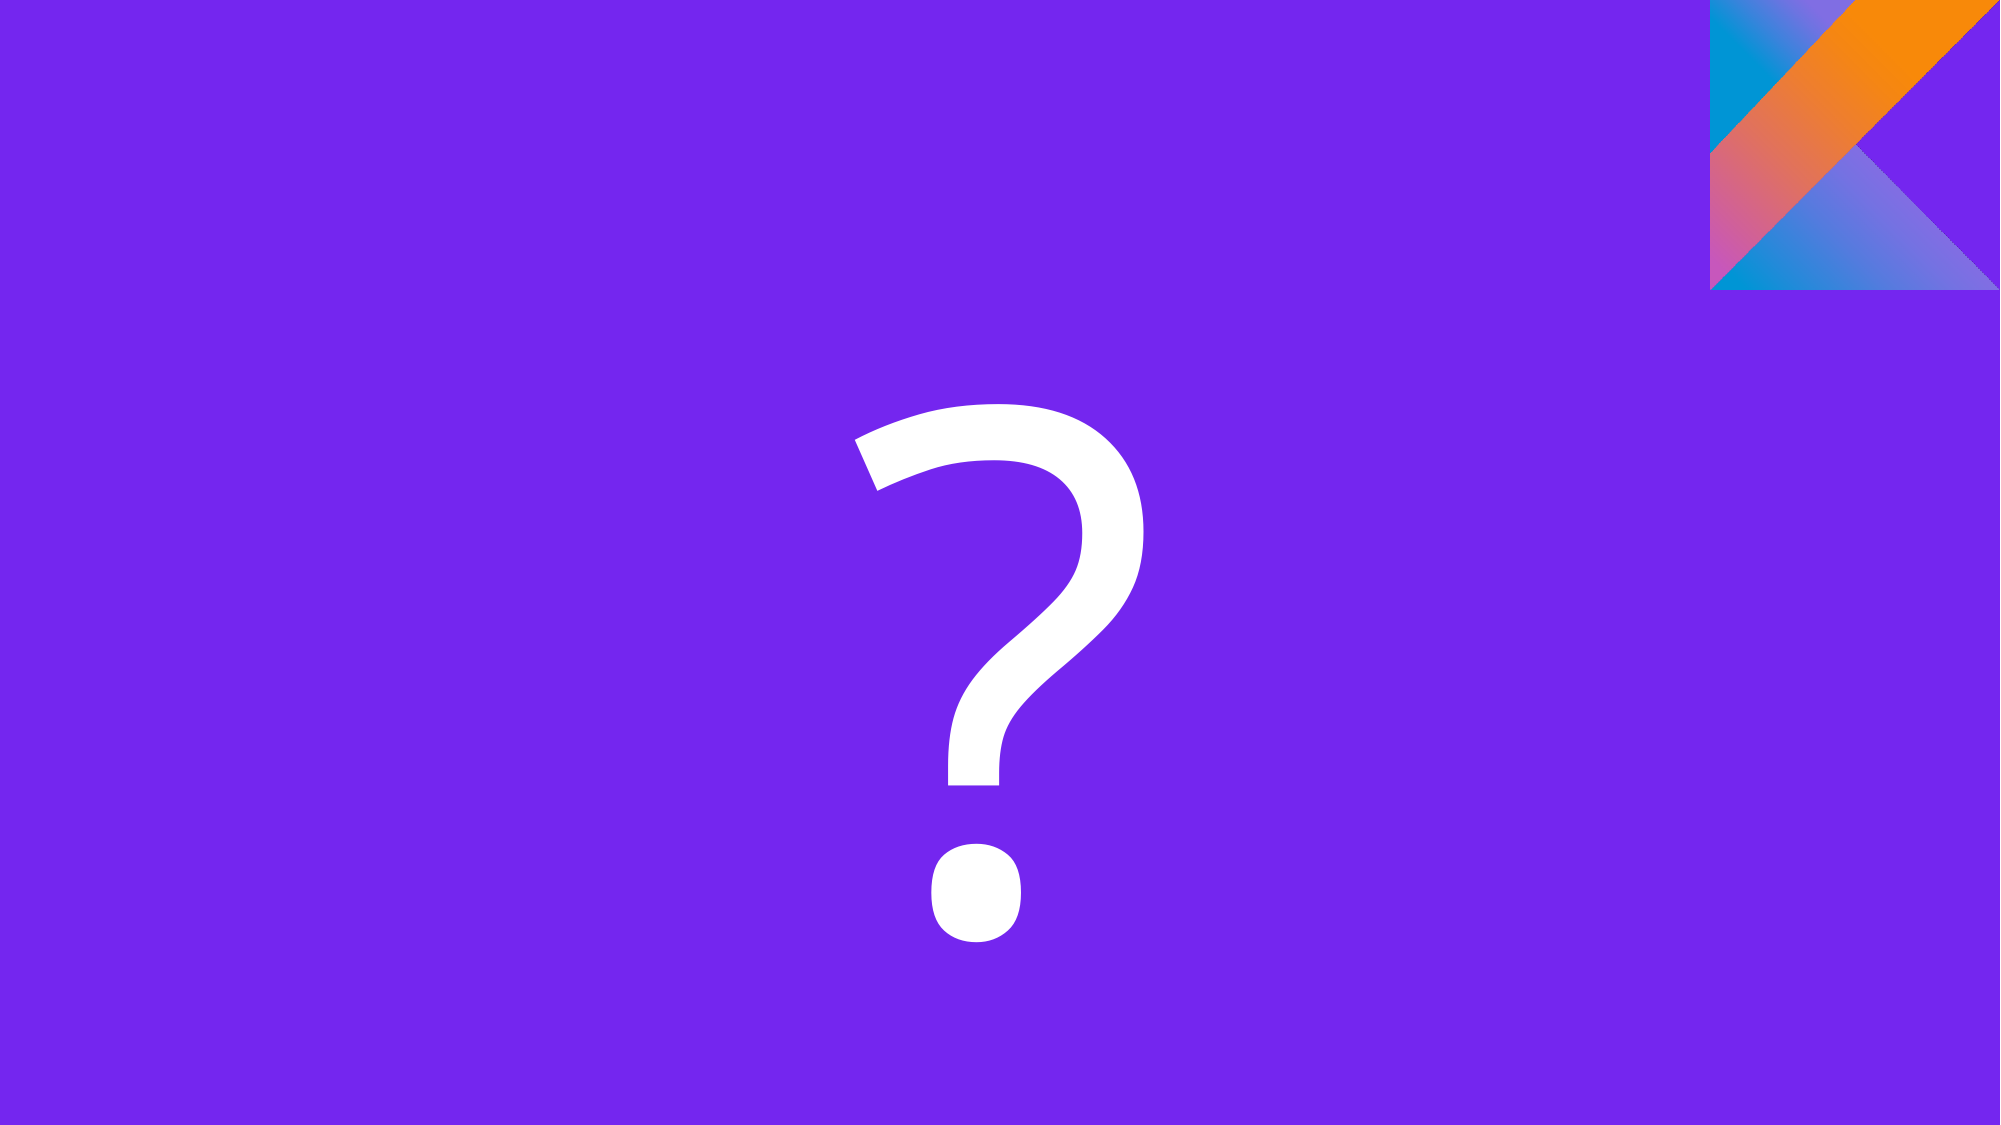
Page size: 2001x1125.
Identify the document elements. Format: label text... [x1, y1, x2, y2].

list ? [117, 329, 1882, 1070]
picture [1710, 0, 2000, 290]
